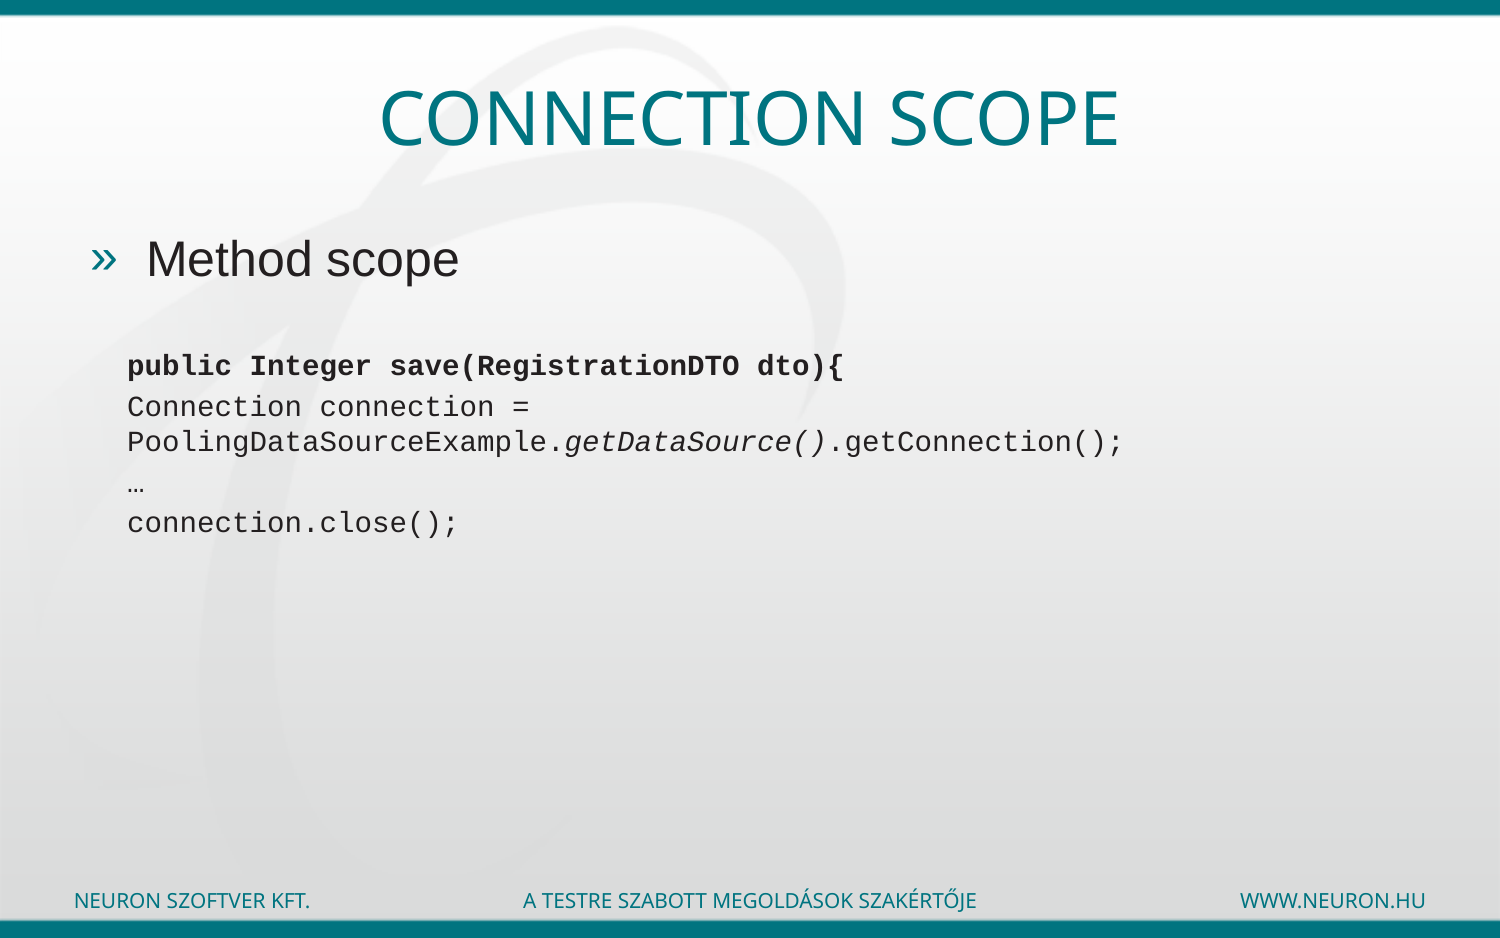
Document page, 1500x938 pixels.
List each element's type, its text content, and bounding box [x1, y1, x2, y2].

title Connection scope [75, 37, 1425, 194]
picture [0, 0, 1500, 938]
text_box public Integer save(RegistrationDTO dto){ Connection connection = PoolingDataSourceExample.getDataSource().getConnection(); … connection.close(); [112, 338, 1463, 547]
list Method scope [75, 218, 1425, 838]
